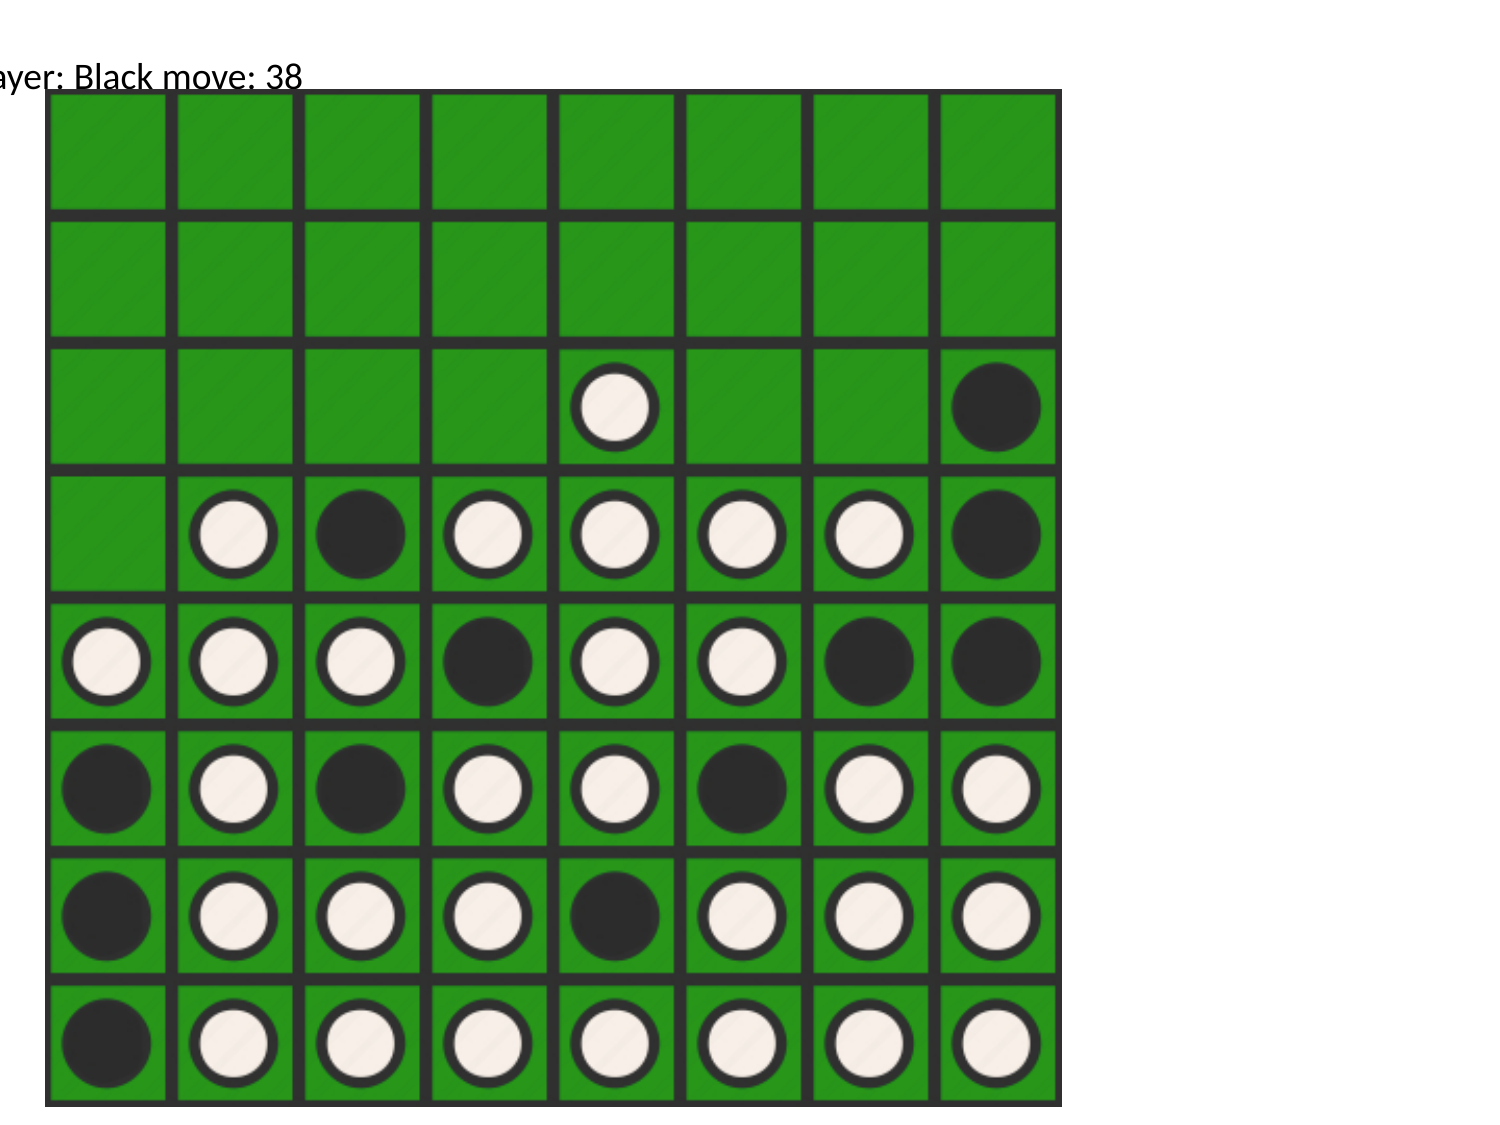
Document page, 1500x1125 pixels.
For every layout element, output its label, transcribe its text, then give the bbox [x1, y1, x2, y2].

text_box turn: 37 player: Black move: 38 [0, 44, 319, 105]
picture [44, 89, 1062, 1107]
